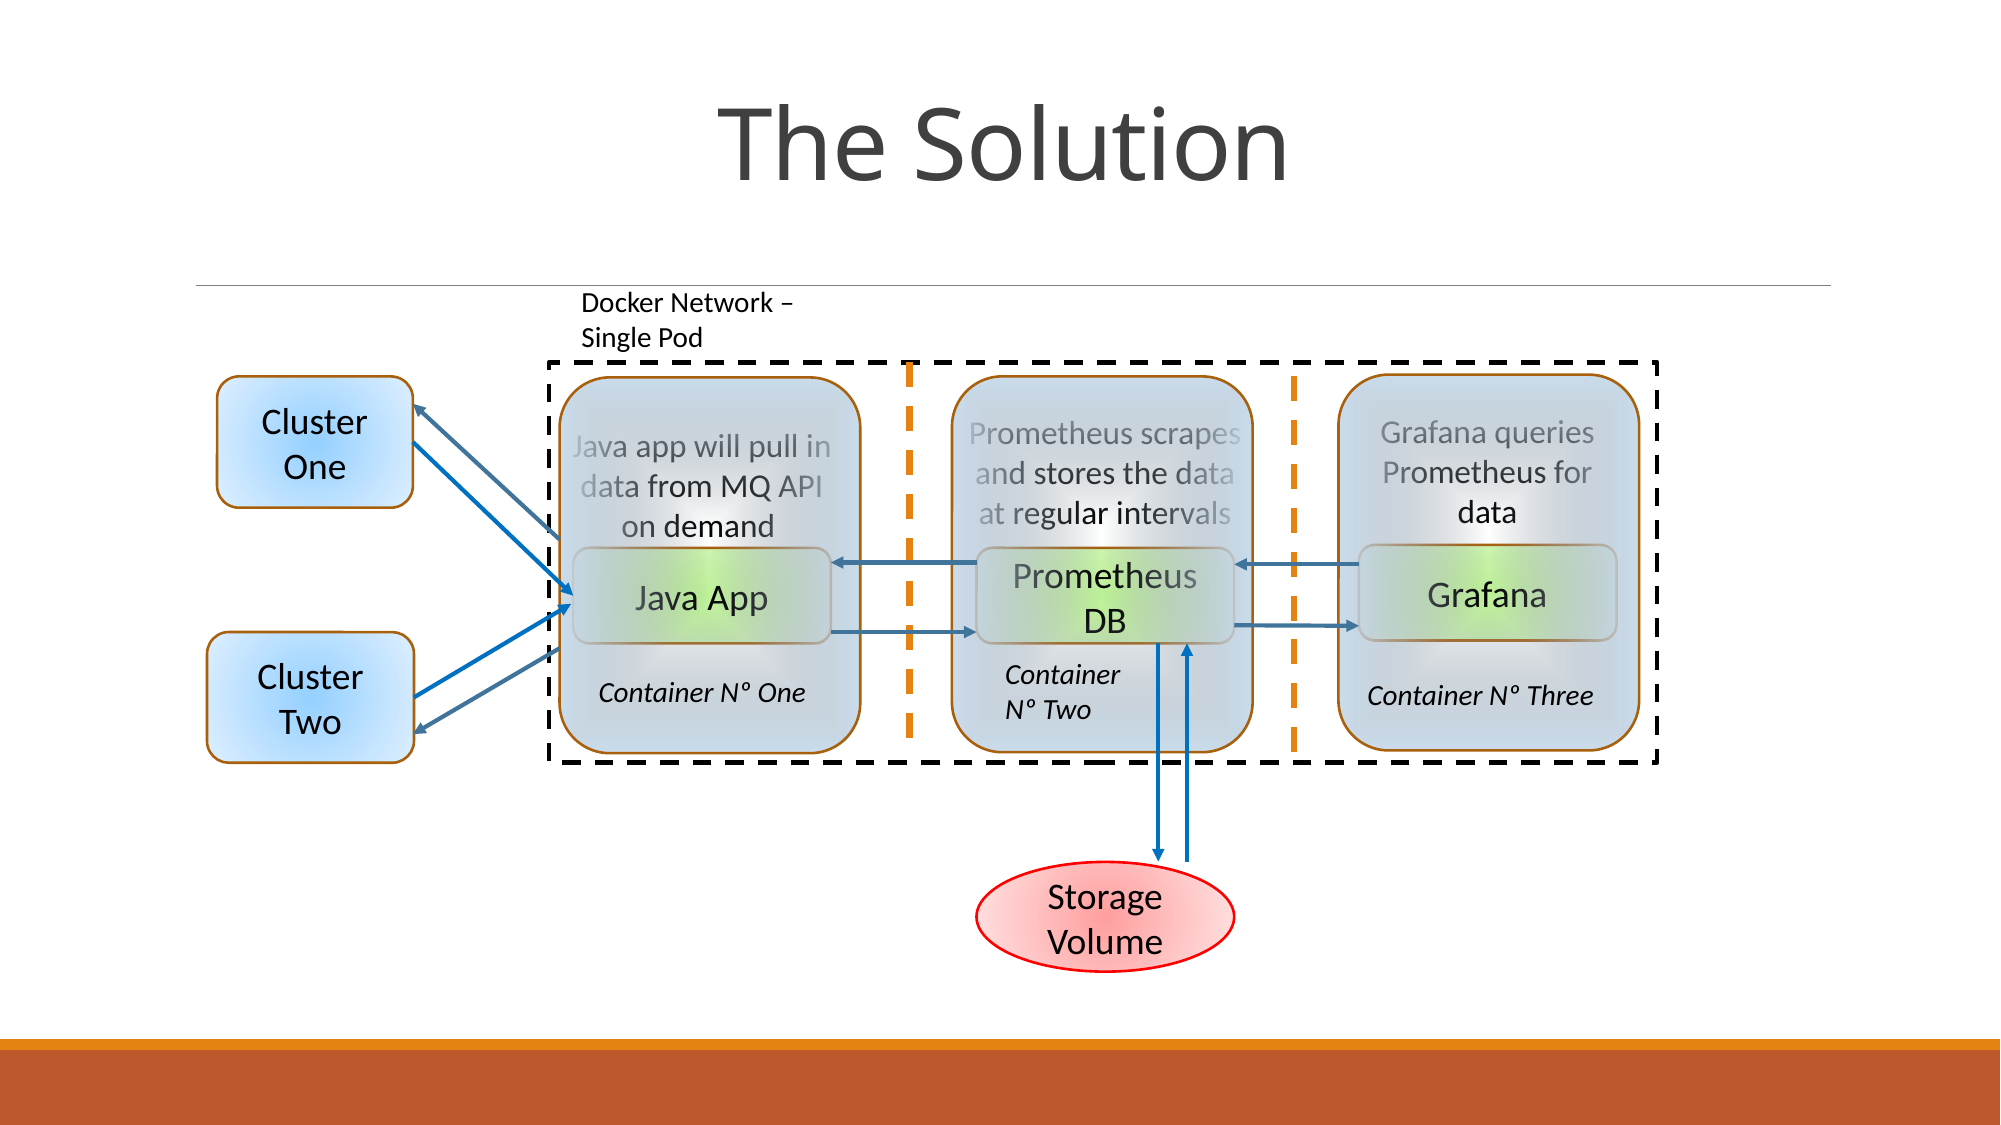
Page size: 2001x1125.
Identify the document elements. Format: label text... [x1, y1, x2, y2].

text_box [206, 275, 1658, 973]
title The Solution [180, 47, 1830, 209]
